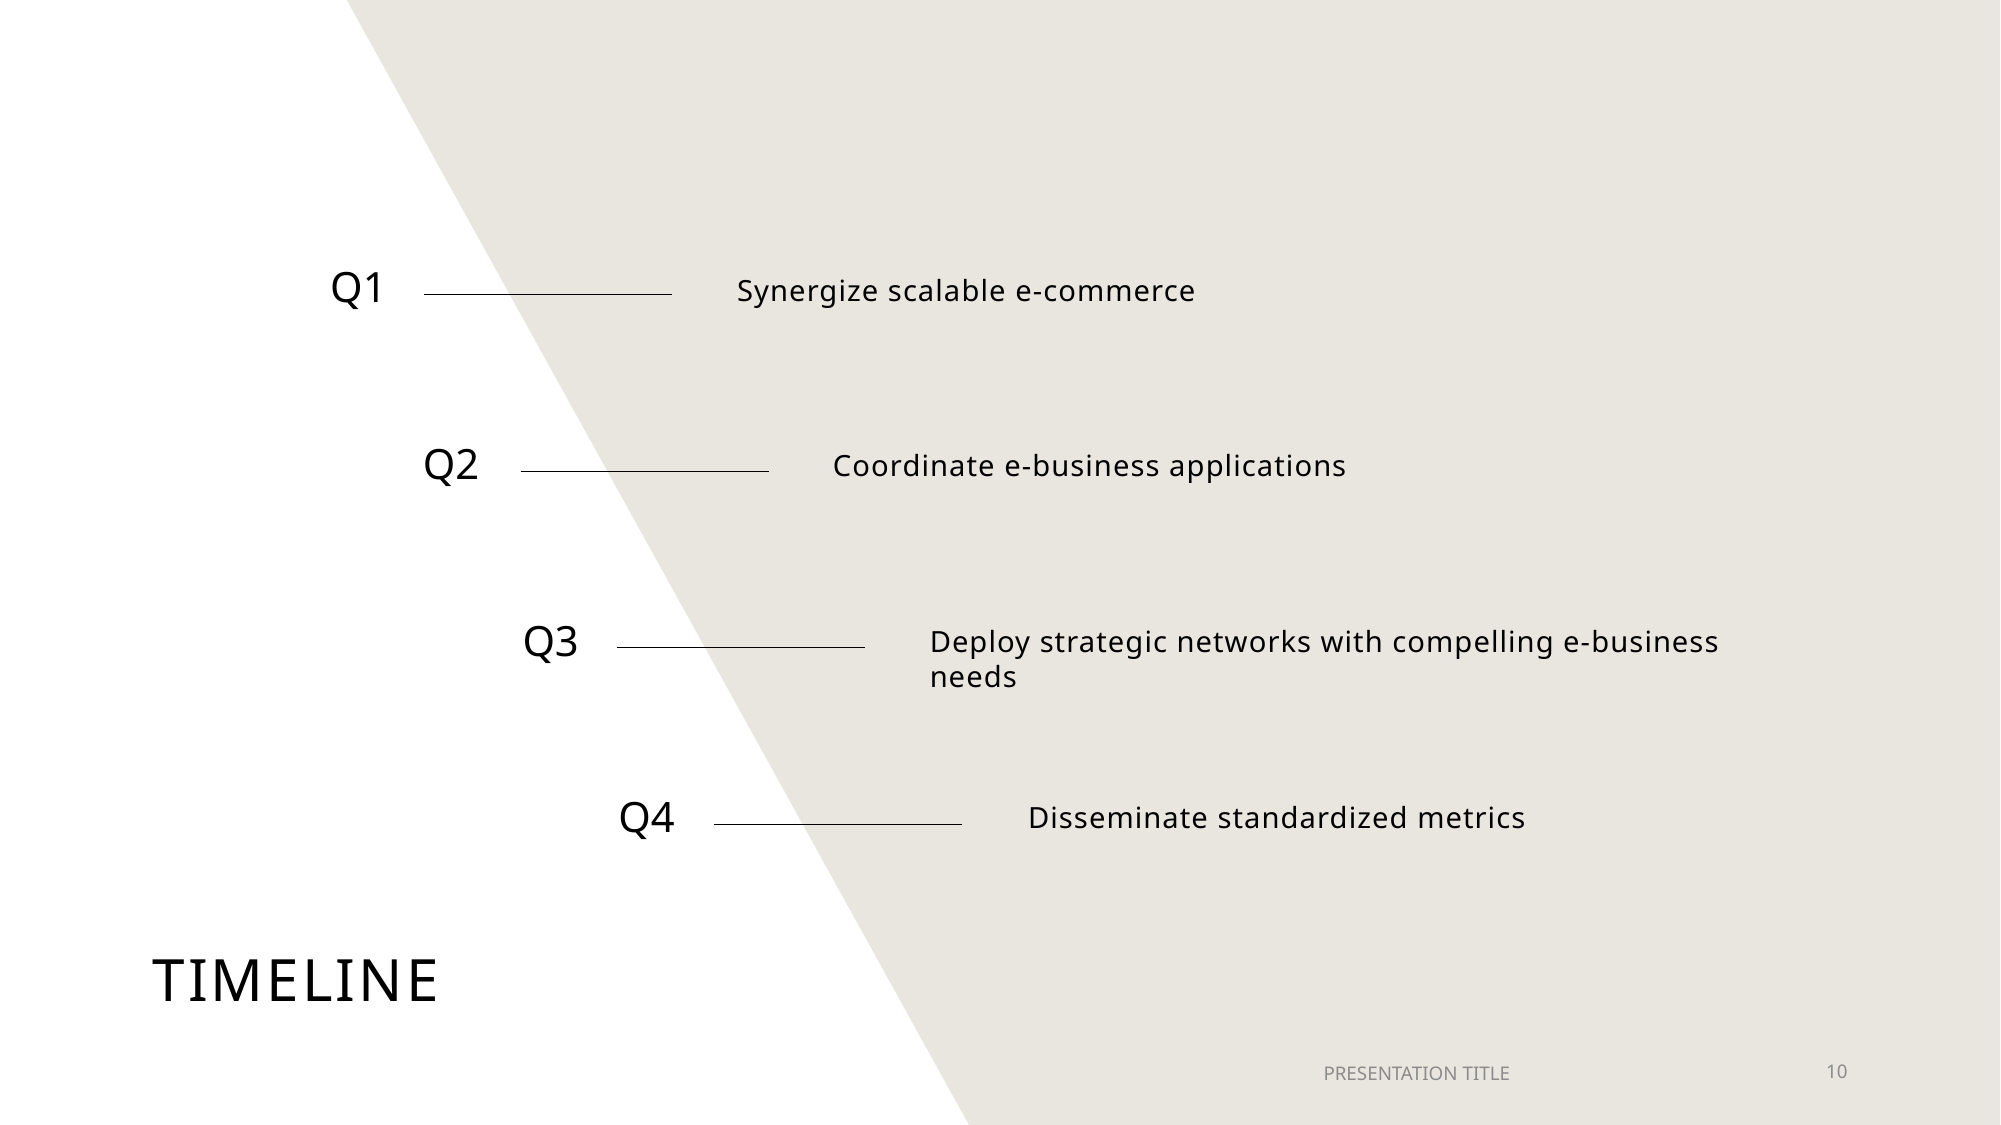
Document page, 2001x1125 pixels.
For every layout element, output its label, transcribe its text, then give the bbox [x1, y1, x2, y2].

list Disseminate standardized metrics [1013, 791, 1851, 958]
list Q4 [338, 777, 690, 862]
title TIMELINE [137, 864, 843, 1022]
list Q3 [242, 600, 594, 685]
list Q2 [143, 423, 495, 509]
slide_number 10 [1773, 1042, 1863, 1103]
list Coordinate e-business applications [817, 440, 1655, 606]
list Deploy strategic networks with compelling e-business needs [914, 616, 1752, 782]
footer PRESENTATION TITLE [1107, 1042, 1727, 1103]
list Q1 [50, 247, 402, 332]
list Synergize scalable e-commerce [722, 264, 1559, 431]
